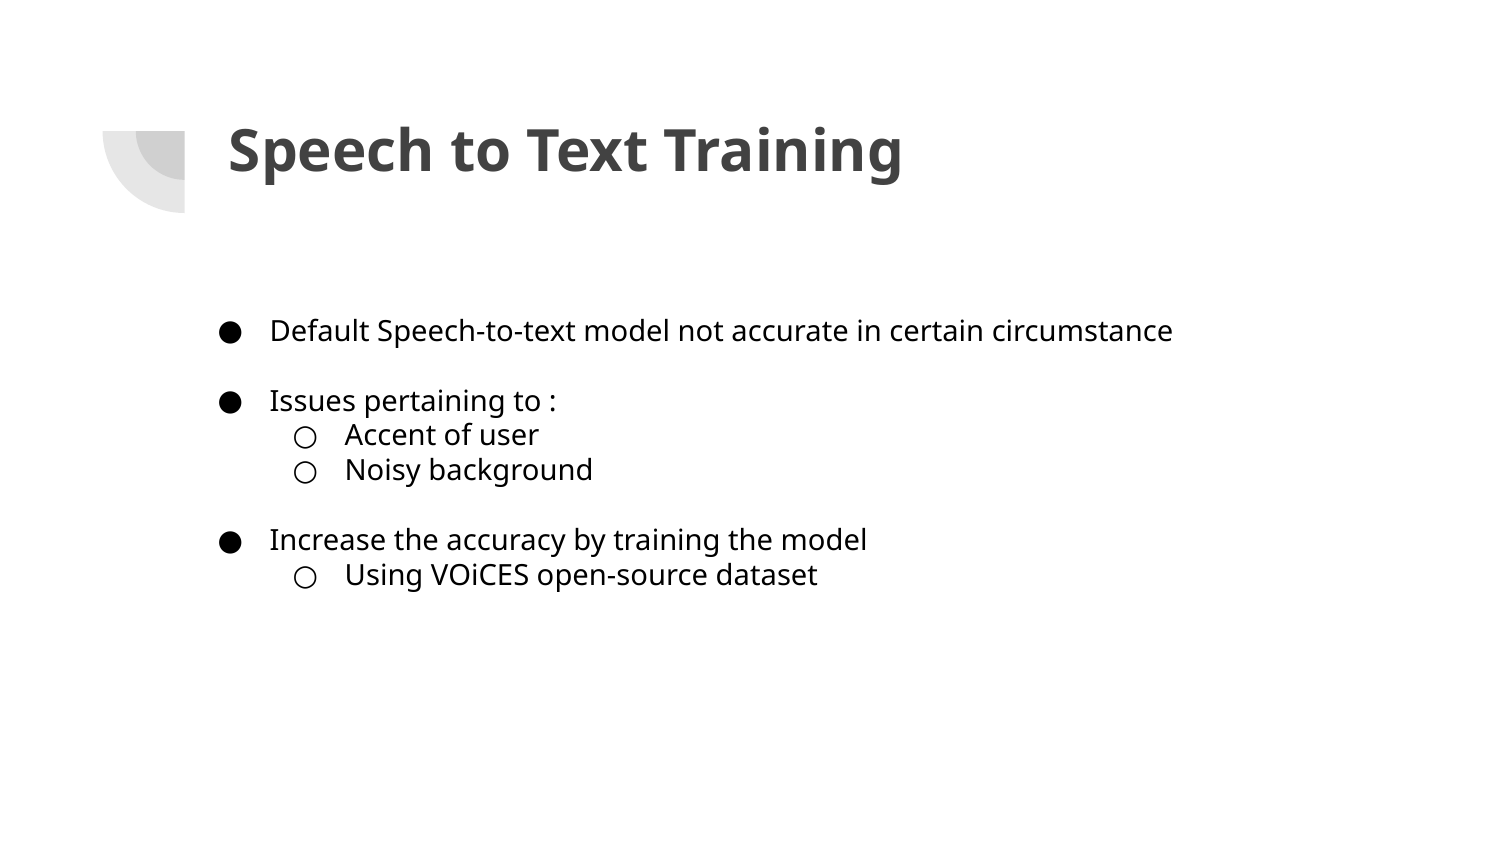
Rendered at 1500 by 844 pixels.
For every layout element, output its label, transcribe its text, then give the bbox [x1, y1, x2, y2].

title Speech to Text Training [213, 98, 1368, 263]
text_box Default Speech-to-text model not accurate in certain circumstance Issues pertaining to : Accent of user Noisy background Increase the accuracy by training the model Using VOiCES open-source dataset [179, 296, 1243, 737]
